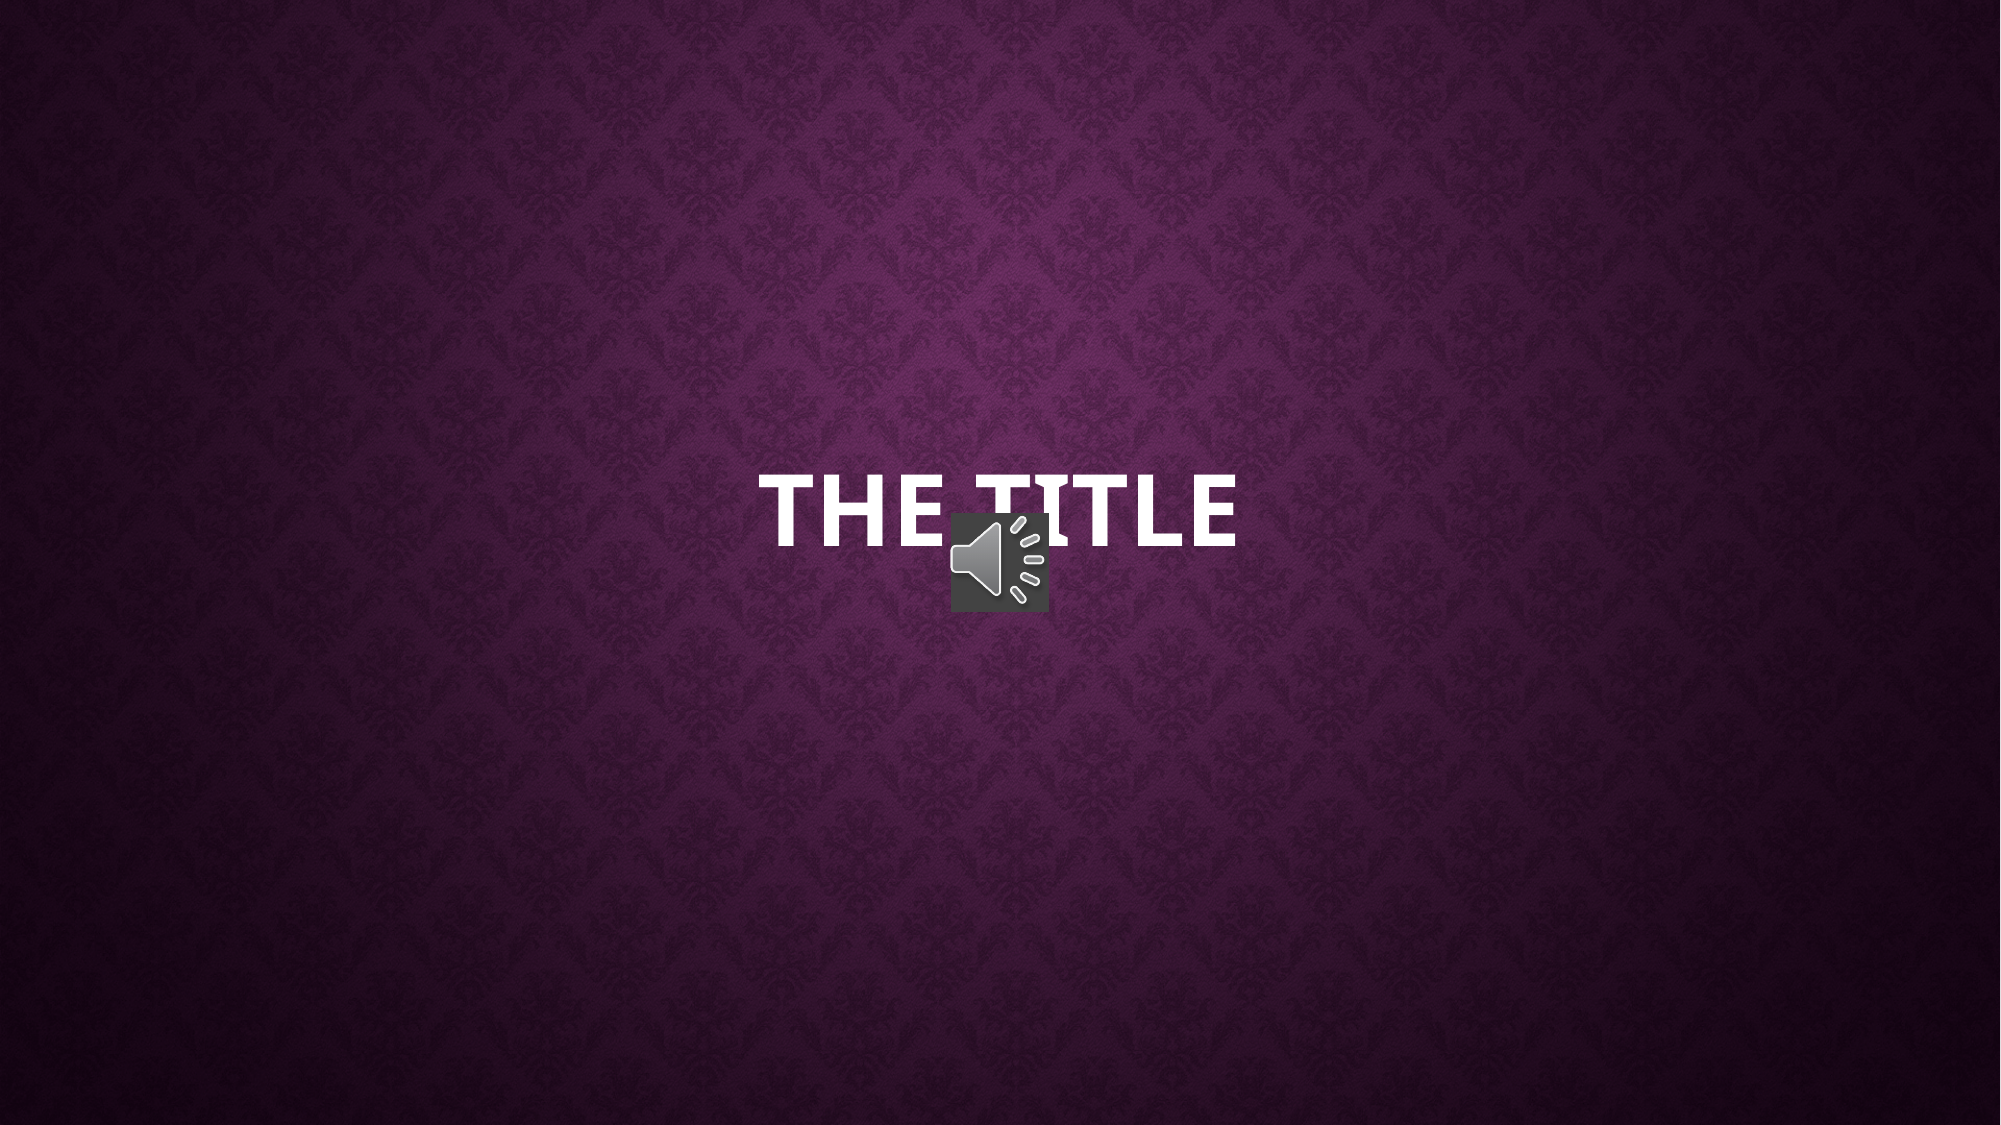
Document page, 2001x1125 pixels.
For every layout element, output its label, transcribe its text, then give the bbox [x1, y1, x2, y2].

title The title [261, 184, 1739, 576]
picture [949, 511, 1051, 613]
